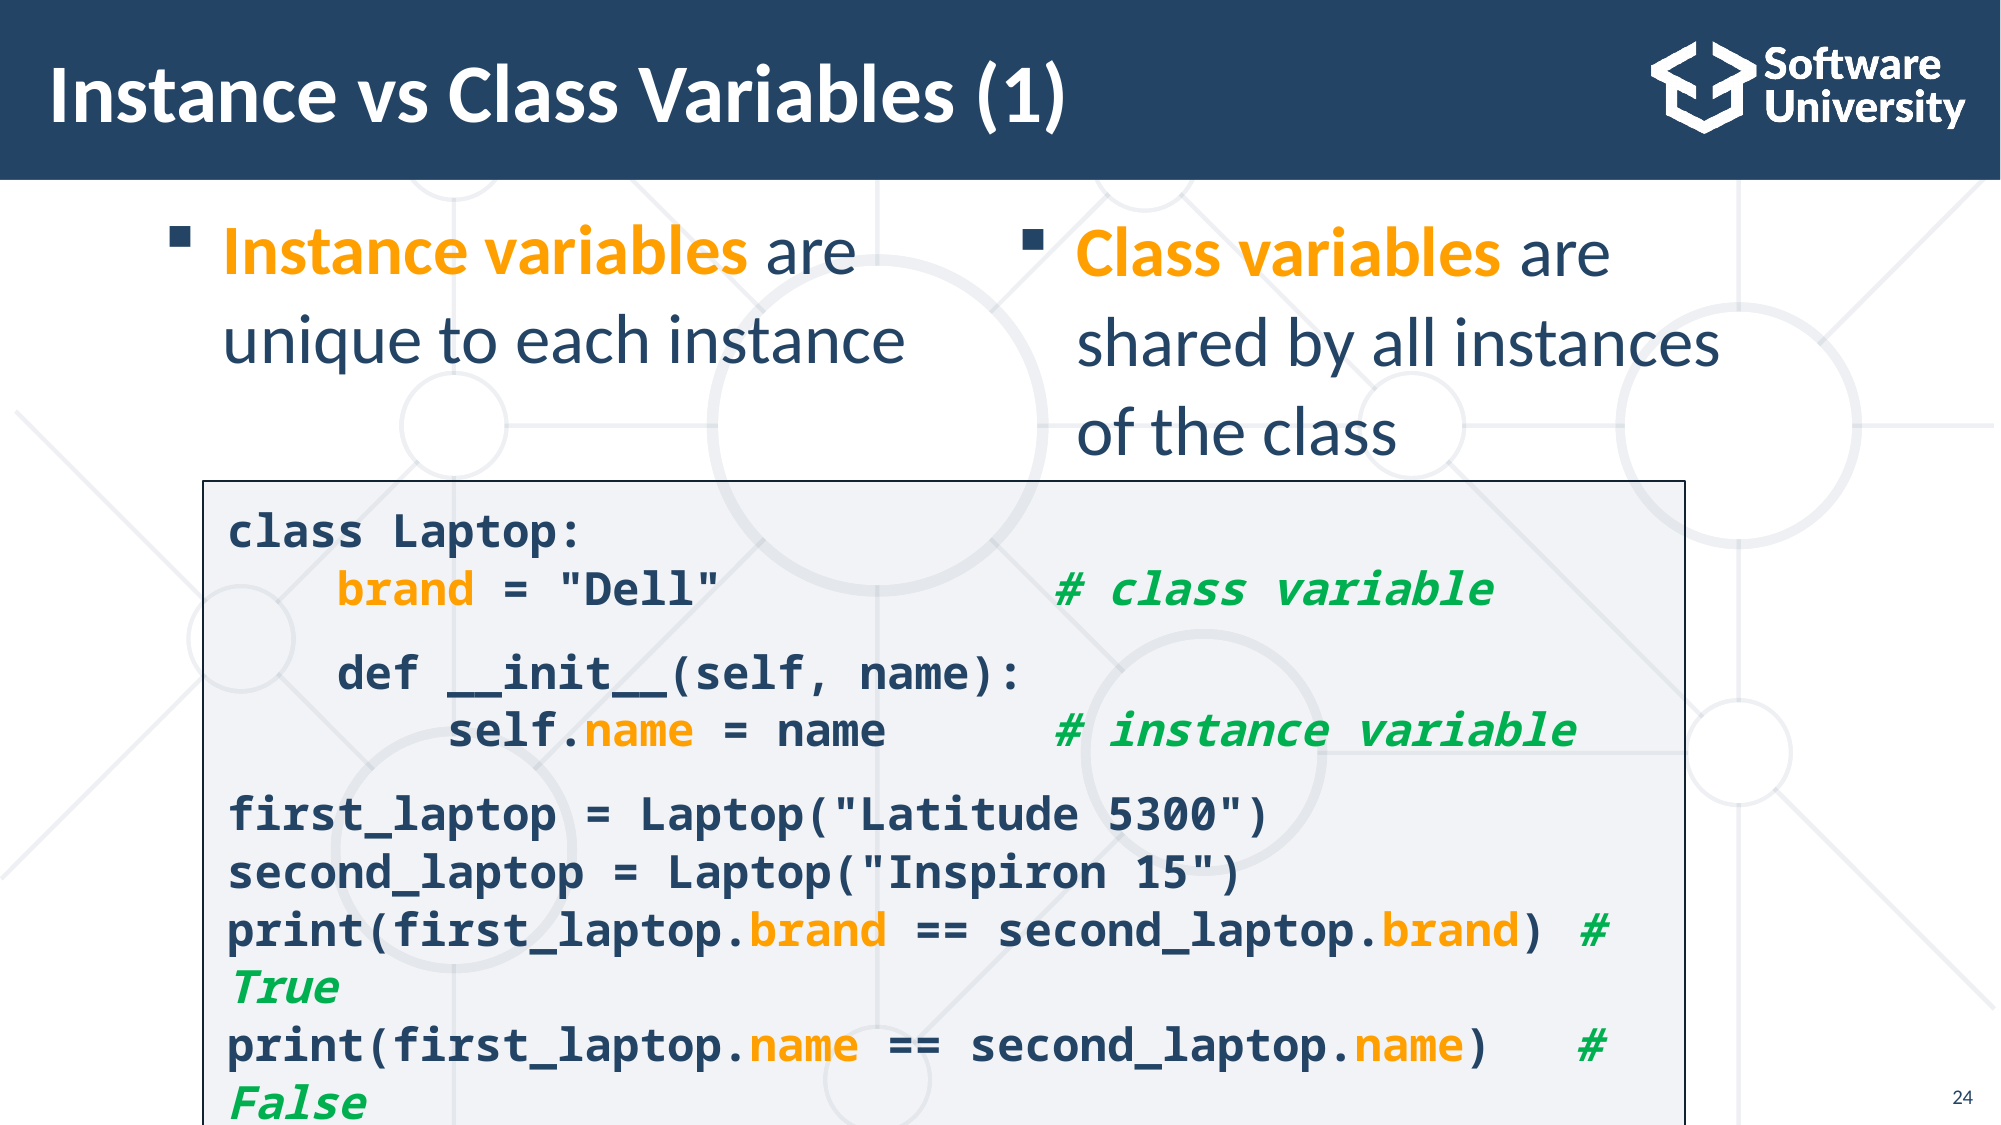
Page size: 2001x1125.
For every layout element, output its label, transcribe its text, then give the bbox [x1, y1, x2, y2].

text_box Class variables are shared by all instances of the class [999, 196, 1797, 611]
text_box 24 [1927, 1067, 1989, 1117]
text_box Instance variables are unique to each instance [145, 193, 944, 608]
list class Laptop: brand = "Dell" # class variable def __init__(self, name): self.name = name # instance variable first_laptop = Laptop("Latitude 5300") second_laptop = Laptop("Inspiron 15") print(first_laptop.brand == second_laptop.brand) # True print(first_laptop.name == second_laptop.name) # False [202, 480, 1686, 1125]
picture [1651, 41, 1966, 134]
title Instance vs Class Variables (1) [31, 16, 1625, 162]
